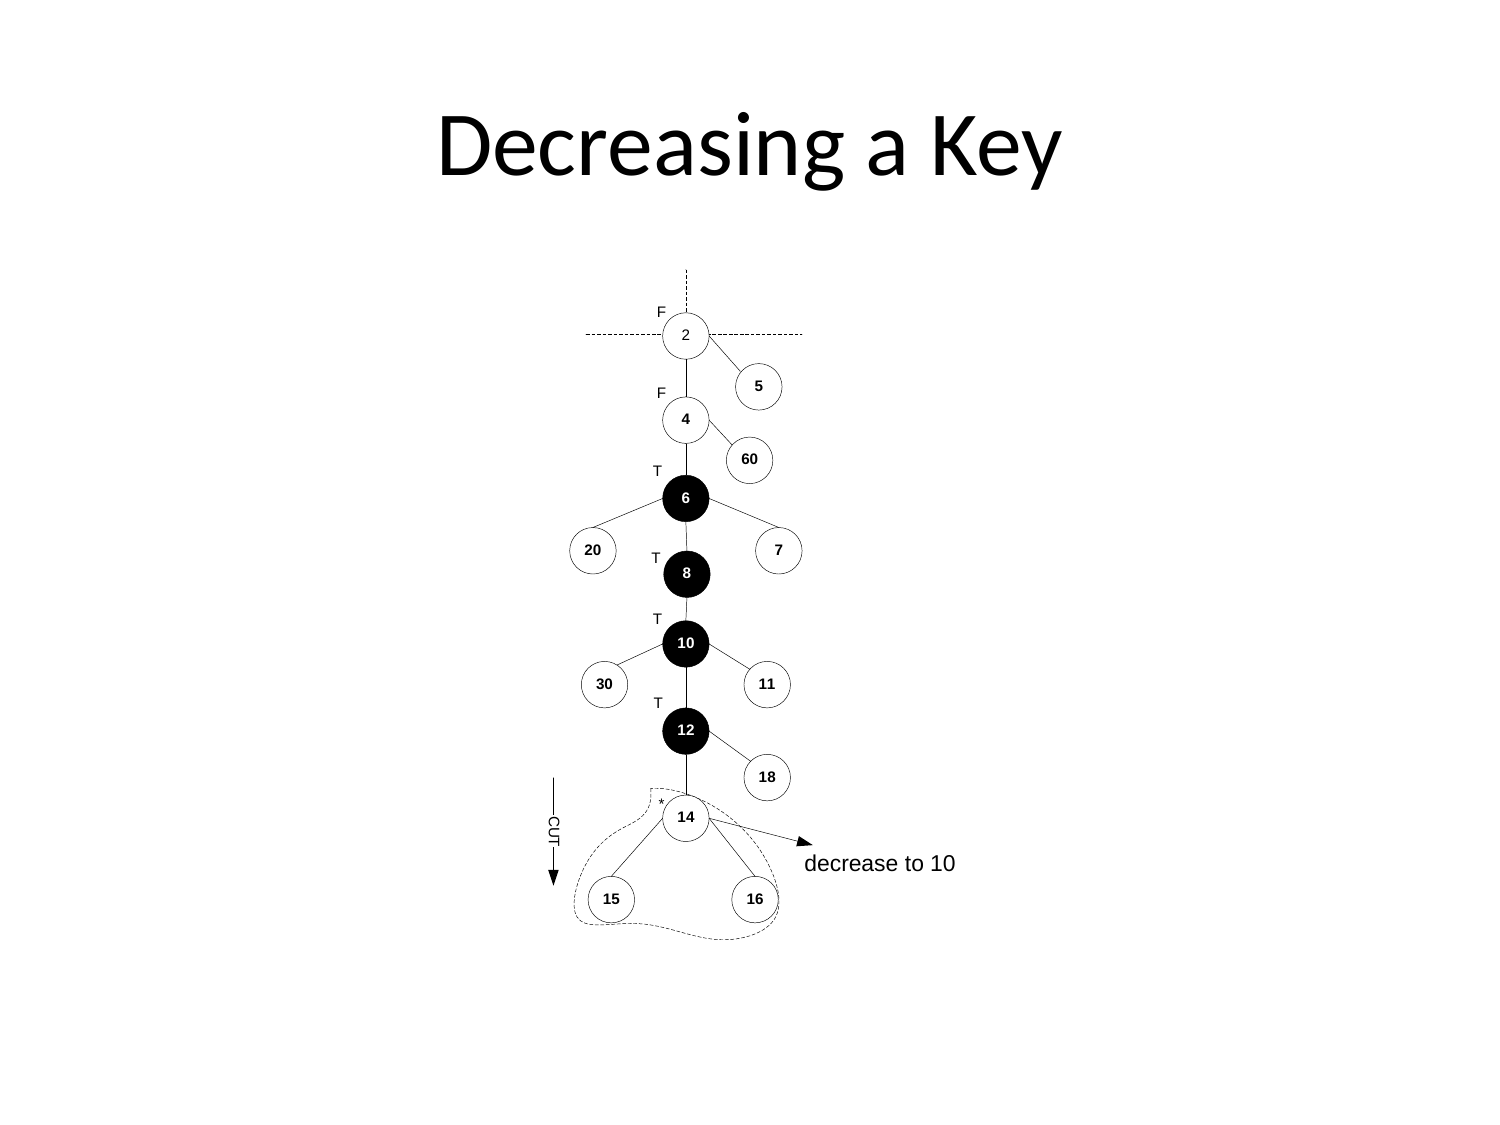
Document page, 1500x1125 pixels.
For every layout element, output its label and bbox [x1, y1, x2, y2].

title [75, 45, 1425, 233]
list [541, 266, 958, 943]
